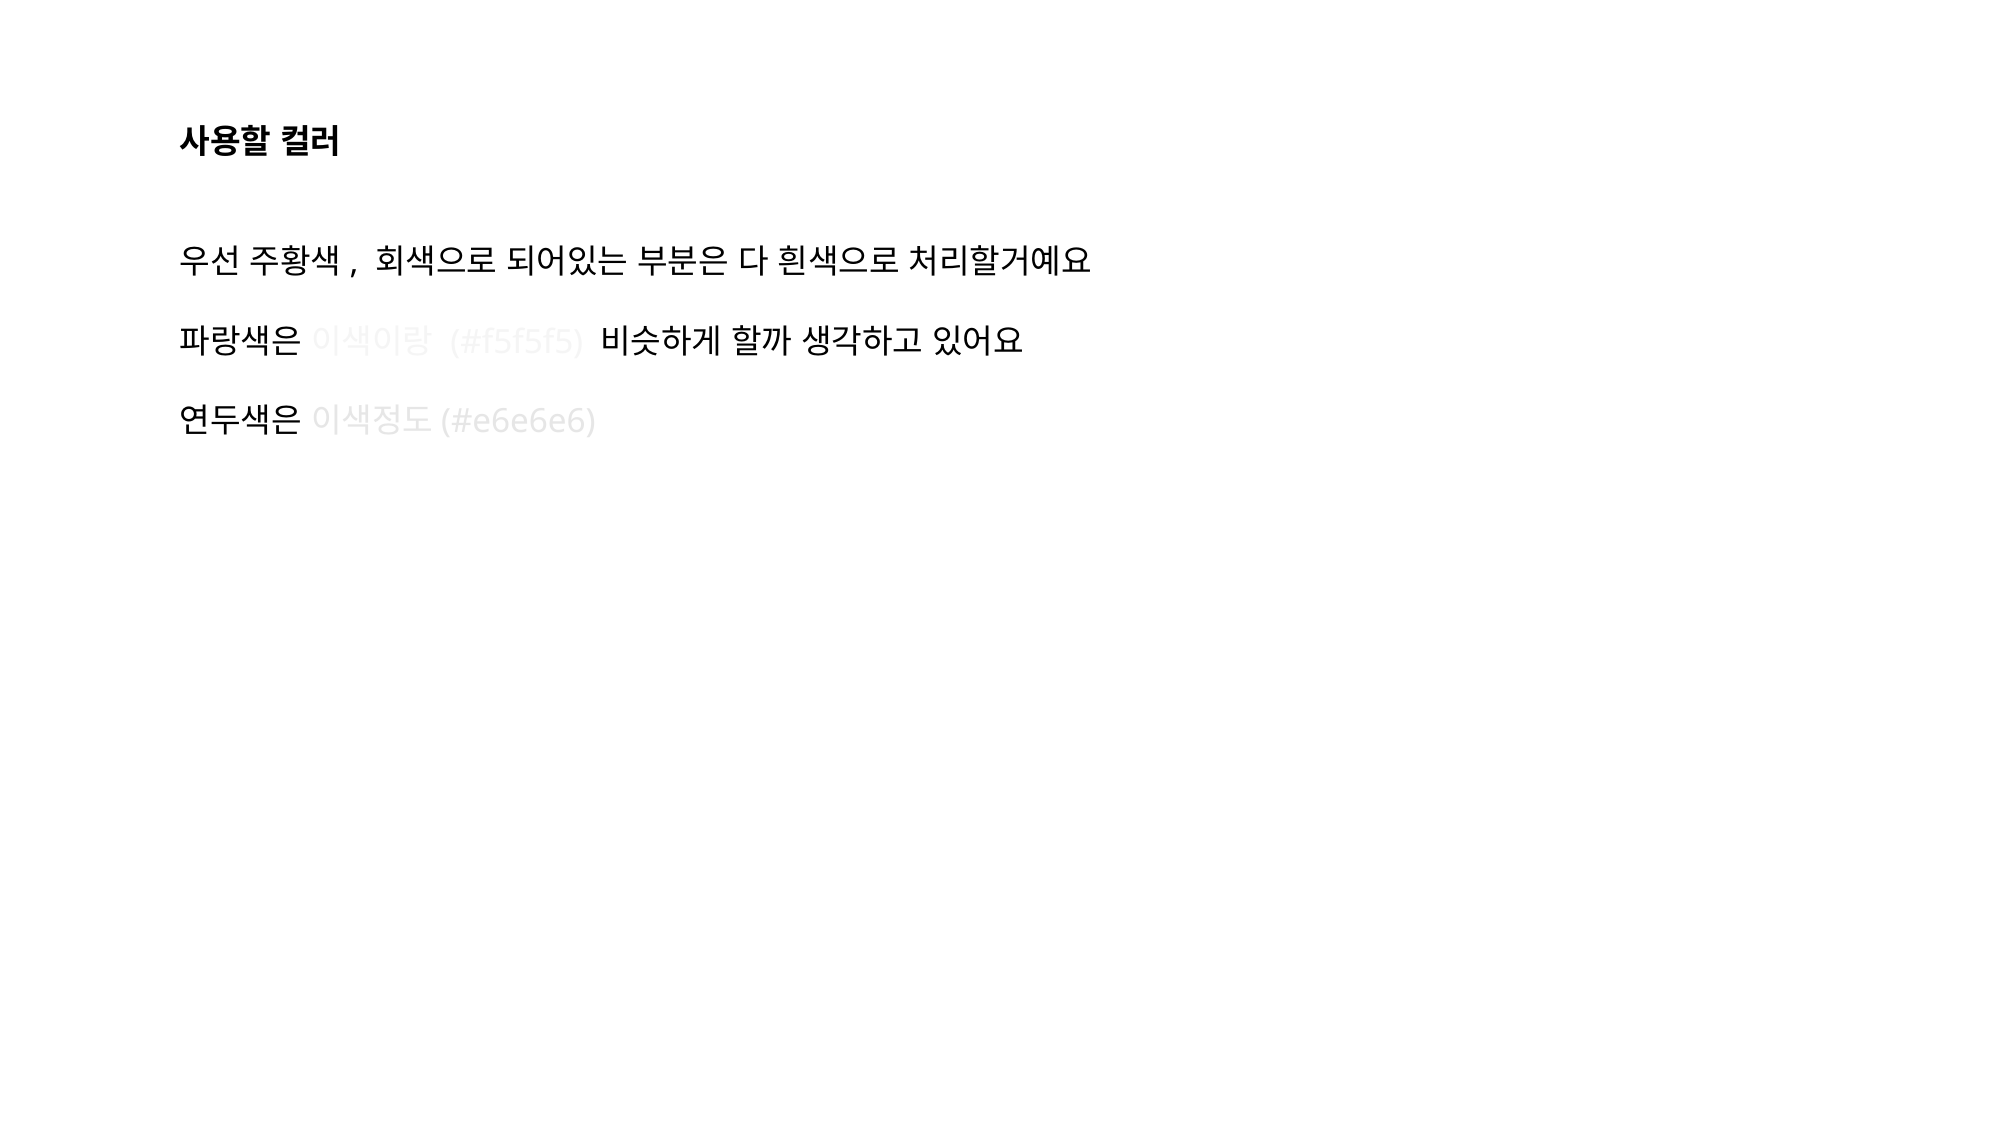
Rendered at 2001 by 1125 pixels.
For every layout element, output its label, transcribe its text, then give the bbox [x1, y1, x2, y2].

text_box 사용할 컬러 우선 주황색, 회색으로 되어있는 부분은 다 흰색으로 처리할거예요 파랑색은 이색이랑 (#f5f5f5) 비슷하게 할까 생각하고 있어요 연두색은 이색정도(#e6e6e6) [165, 112, 1818, 447]
